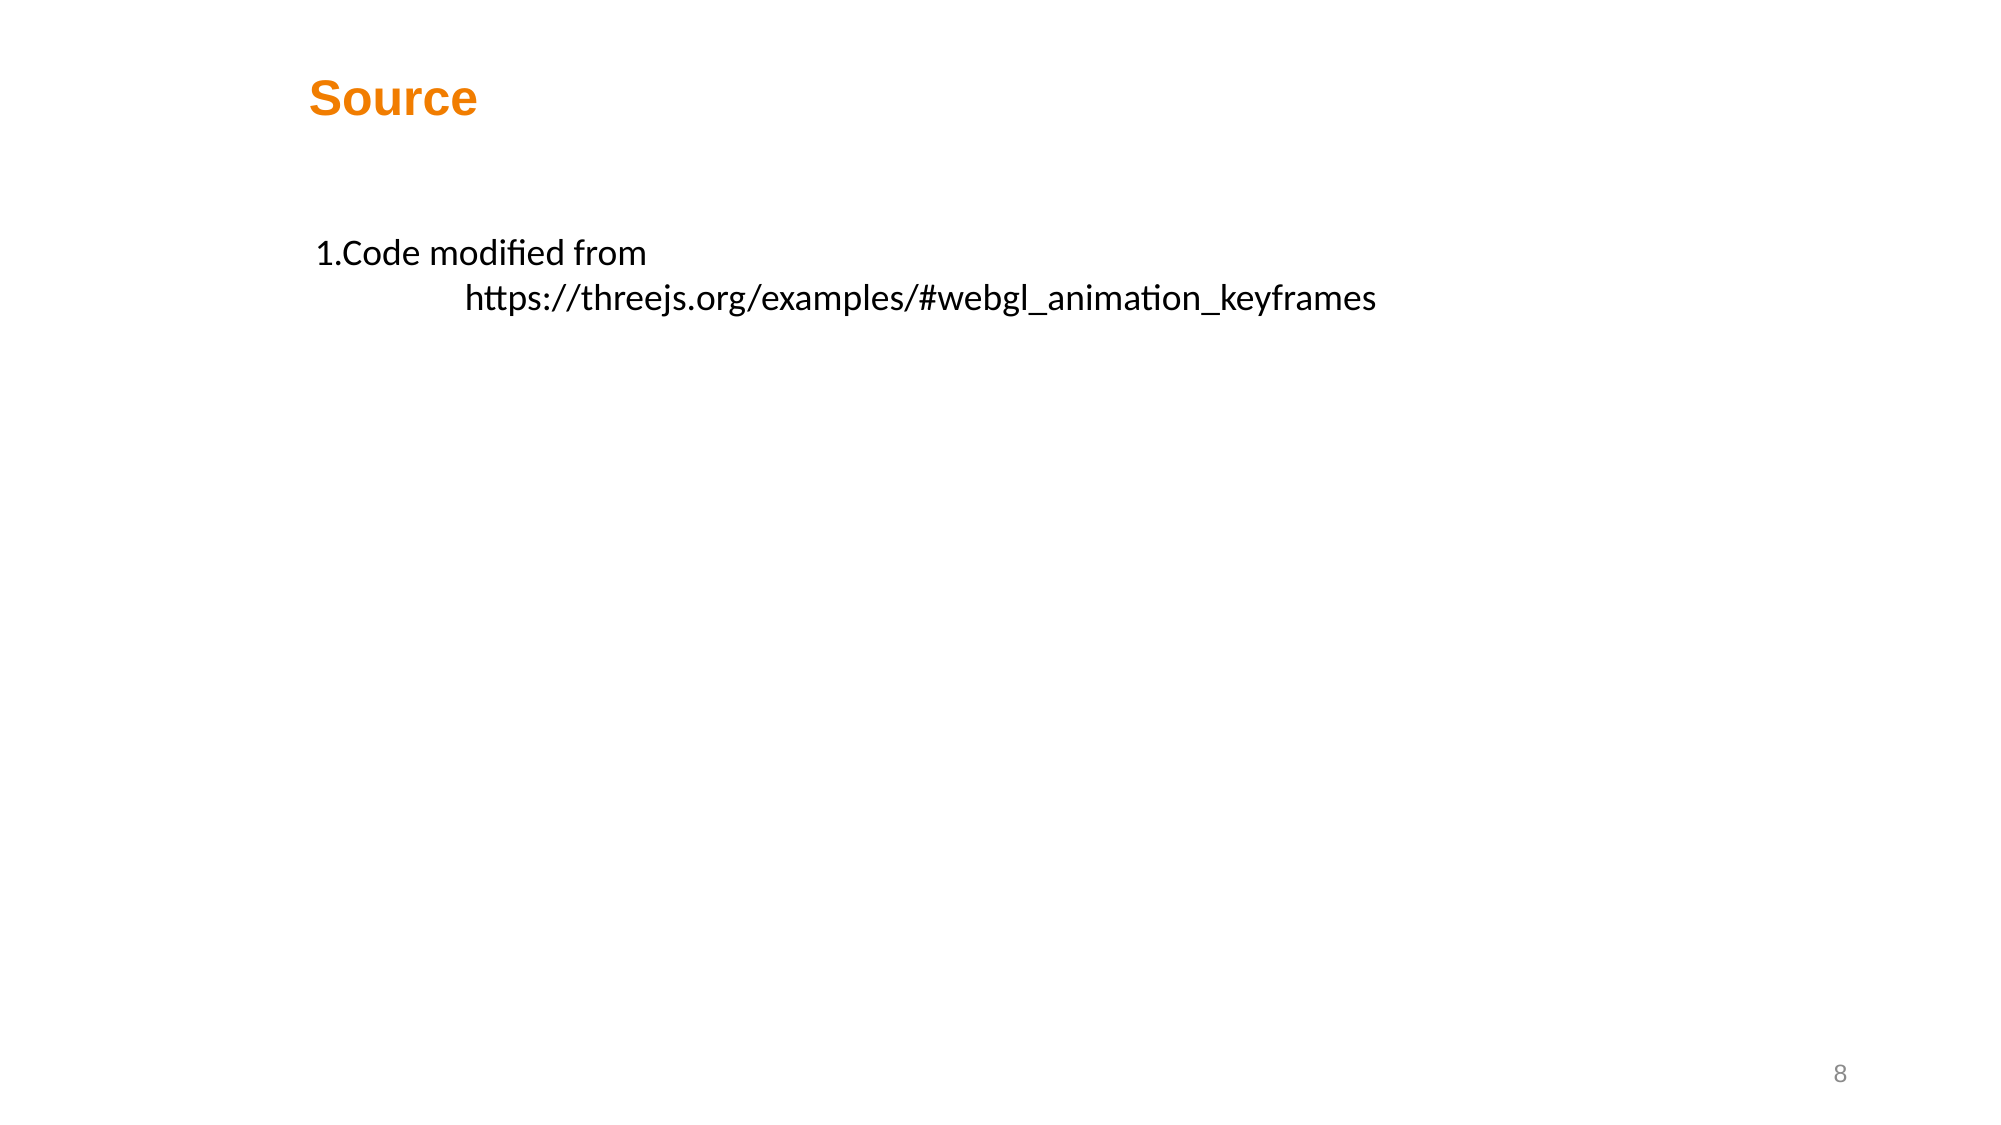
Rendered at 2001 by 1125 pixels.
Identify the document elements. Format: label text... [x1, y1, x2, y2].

text_box 1.Code modified from https://threejs.org/examples/#webgl_animation_keyframes [300, 220, 1393, 325]
text_box Source [294, 57, 1210, 130]
slide_number 8 [1412, 1042, 1863, 1103]
